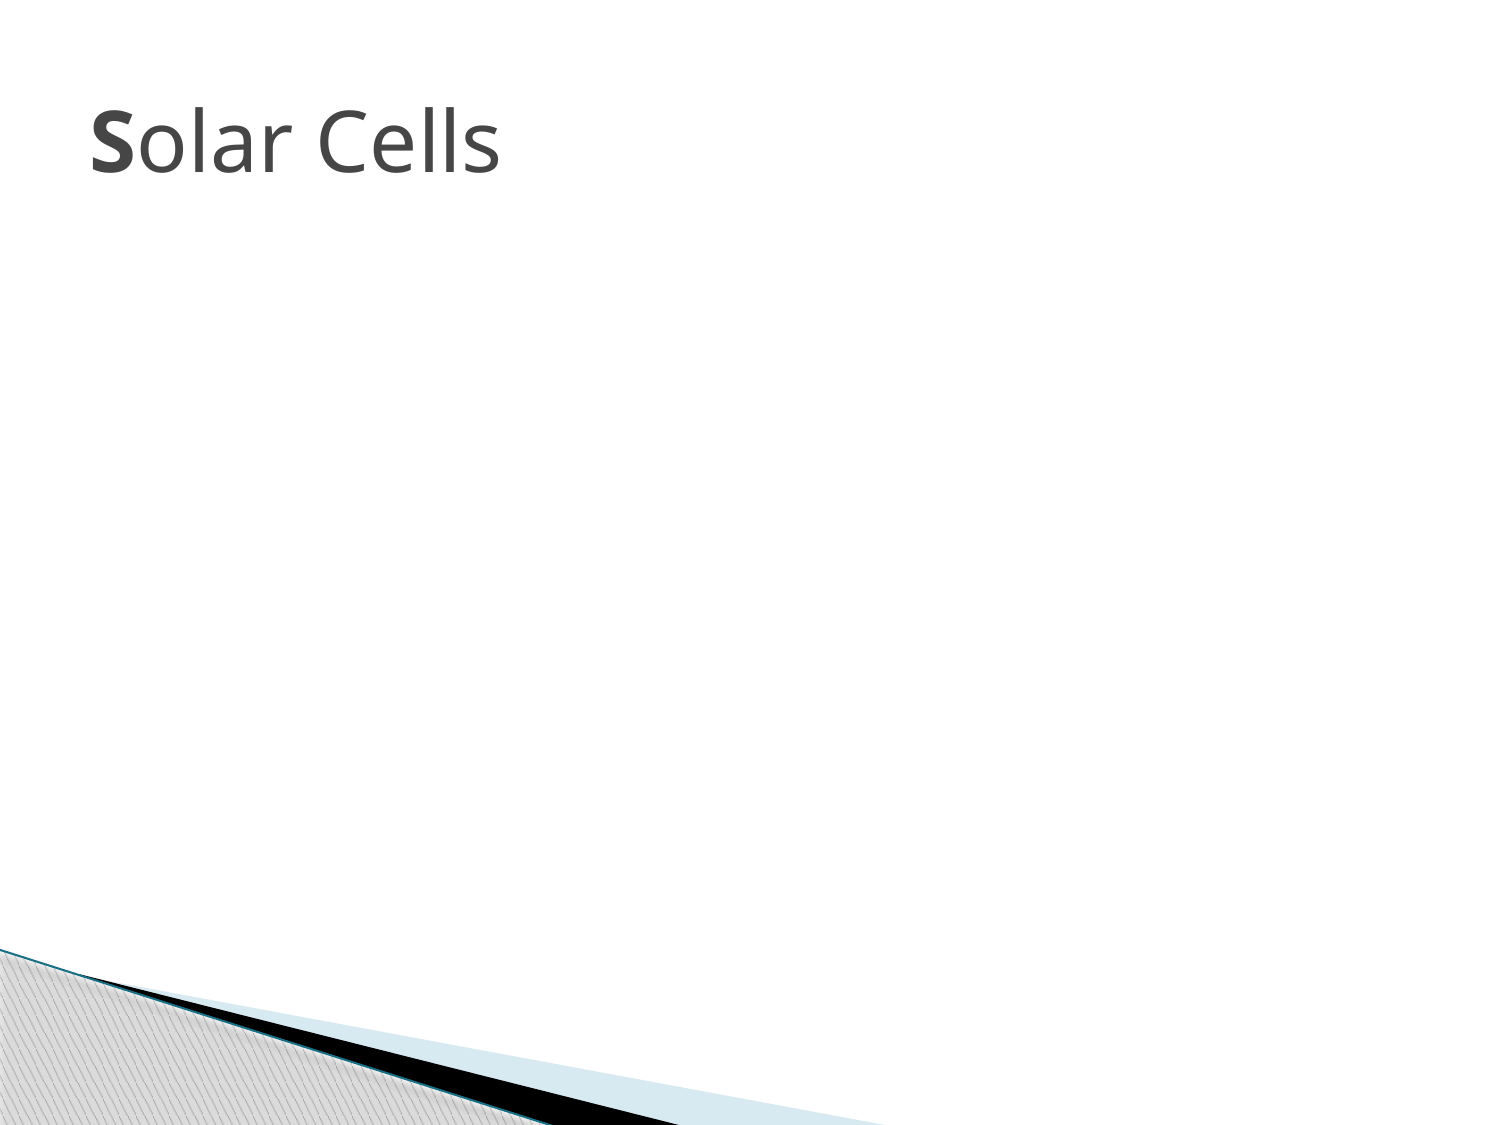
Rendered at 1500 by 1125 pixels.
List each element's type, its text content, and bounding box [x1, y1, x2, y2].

title Solar Cells [75, 45, 1425, 233]
